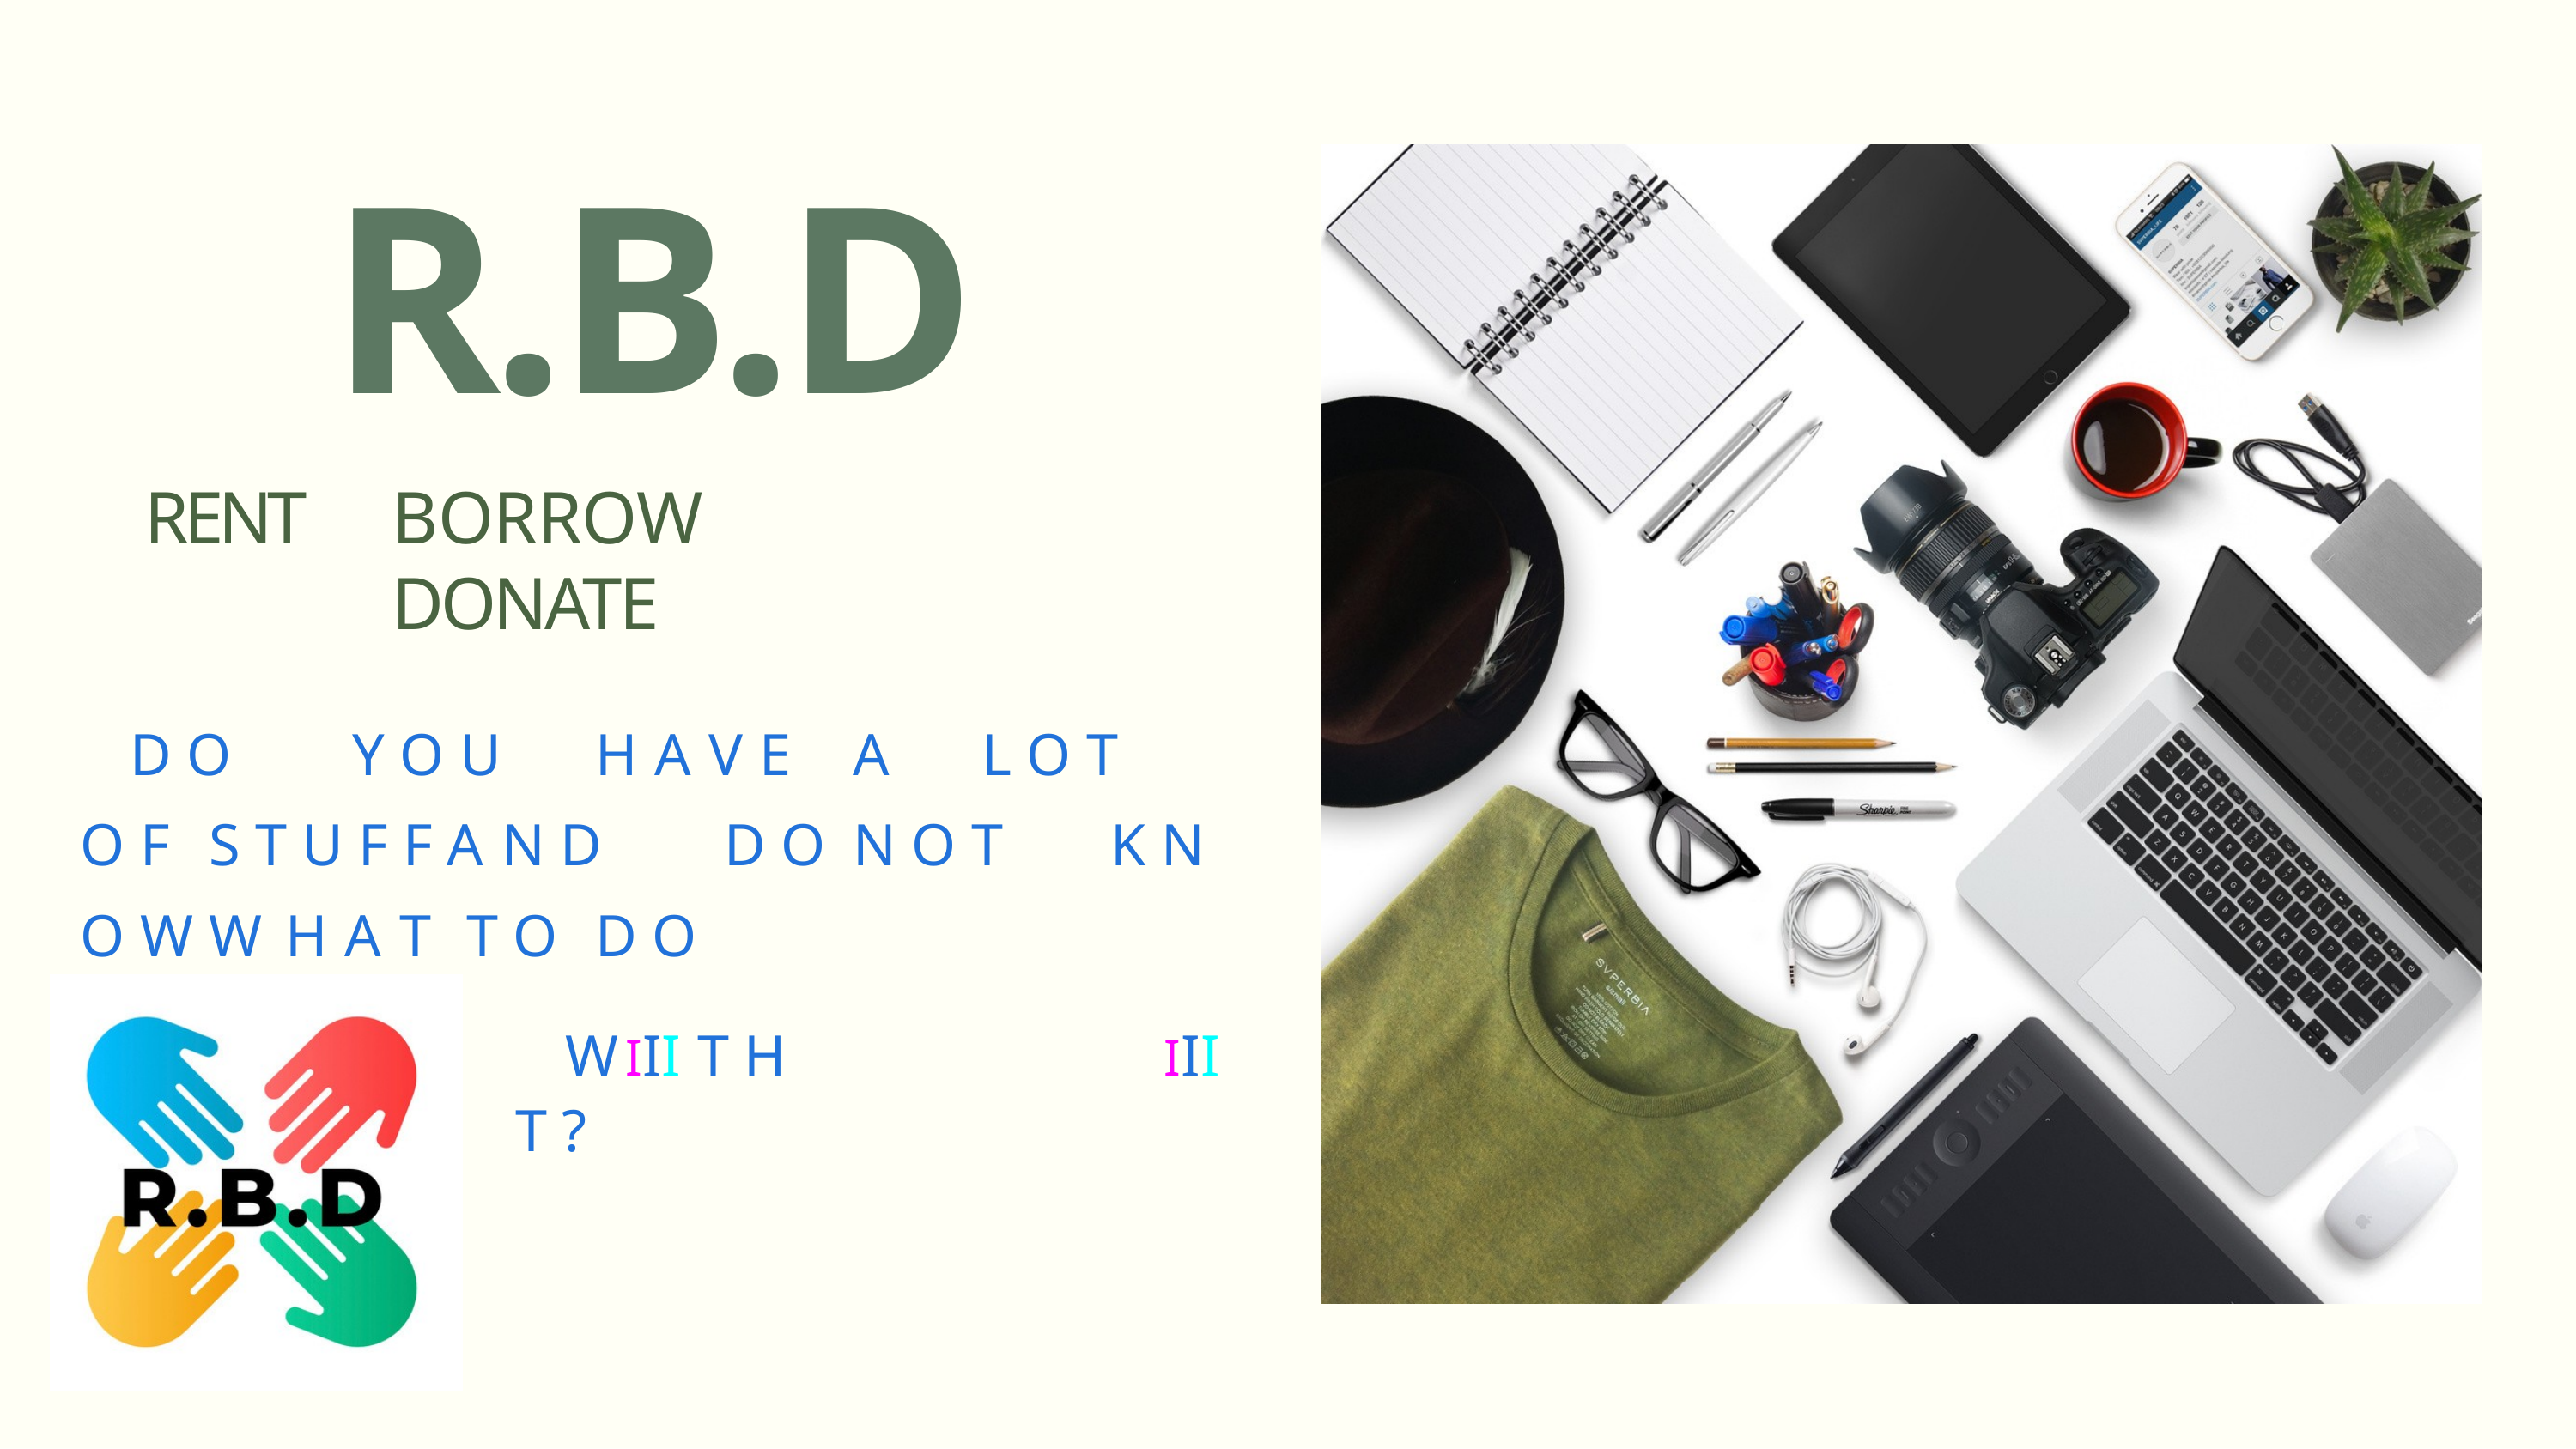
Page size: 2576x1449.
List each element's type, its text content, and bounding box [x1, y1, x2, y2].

picture [1321, 144, 2482, 1304]
title R.B.D BORROW DONATE [328, 35, 1077, 644]
text_box RENT [143, 470, 323, 558]
picture [50, 974, 463, 1391]
text_box D O Y O U H A V E A L O T O F S T U F F A N D D O N O T K N O W W H A T T O D O WIII T H III T ? [78, 694, 1261, 1163]
